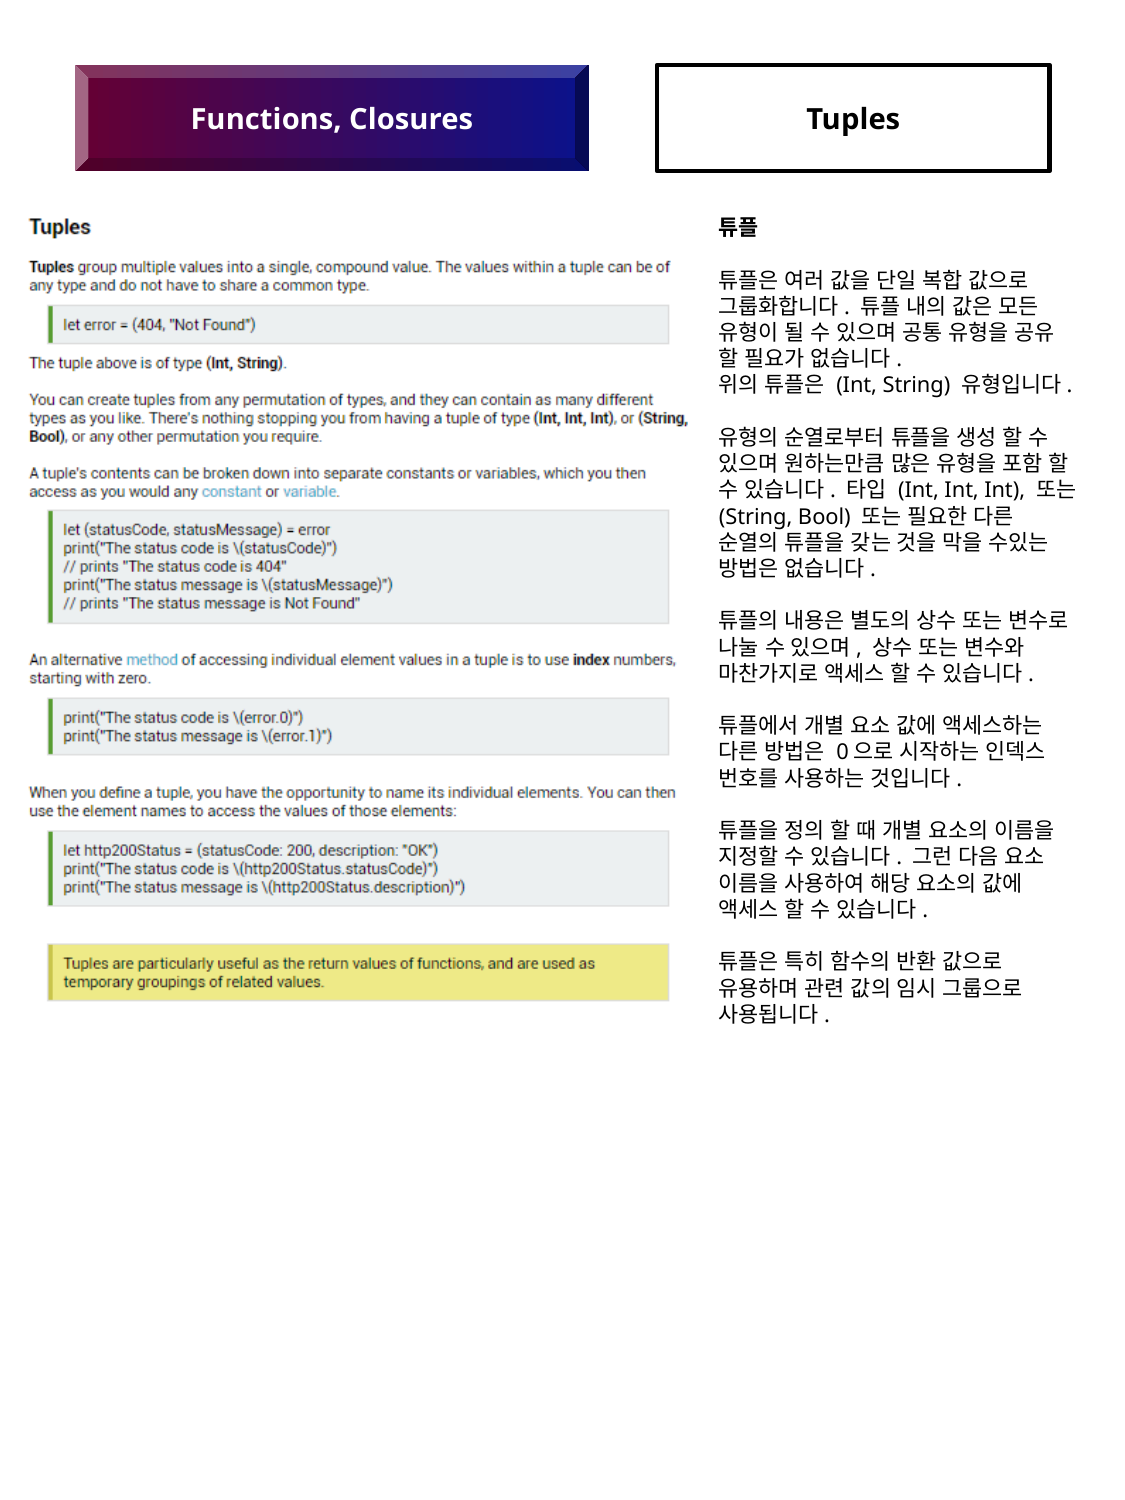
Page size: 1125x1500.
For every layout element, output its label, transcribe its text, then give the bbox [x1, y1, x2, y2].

text_box Tuples [655, 63, 1052, 173]
picture [18, 206, 702, 1011]
text_box 튜플 튜플은 여러 값을 단일 복합 값으로 그룹화합니다. 튜플 내의 값은 모든 유형이 될 수 있으며 공통 유형을 공유 할 필요가 없습니다. 위의 튜플은 (Int, String) 유형입니다. 유형의 순열로부터 튜플을 생성 할 수 있으며 원하는만큼 많은 유형을 포함 할 수 있습니다. 타입 (Int, Int, Int), 또는 (String, Bool) 또는 필요한 다른 순열의 튜플을 갖는 것을 막을 수있는 방법은 없습니다. 튜플의 내용은 별도의 상수 또는 변수로 나눌 수 있으며, 상수 또는 변수와 마찬가지로 액세스 할 수 있습니다. 튜플에서 개별 요소 값에 액세스하는 다른 방법은 0으로 시작하는 인덱스 번호를 사용하는 것입니다. 튜플을 정의 할 때 개별 요소의 이름을 지정할 수 있습니다. 그런 다음 요소 이름을 사용하여 해당 요소의 값에 액세스 할 수 있습니다. 튜플은 특히 함수의 반환 값으로 유용하며 관련 값의 임시 그룹으로 사용됩니다. [704, 206, 1094, 1034]
text_box Functions, Closures [73, 63, 591, 173]
